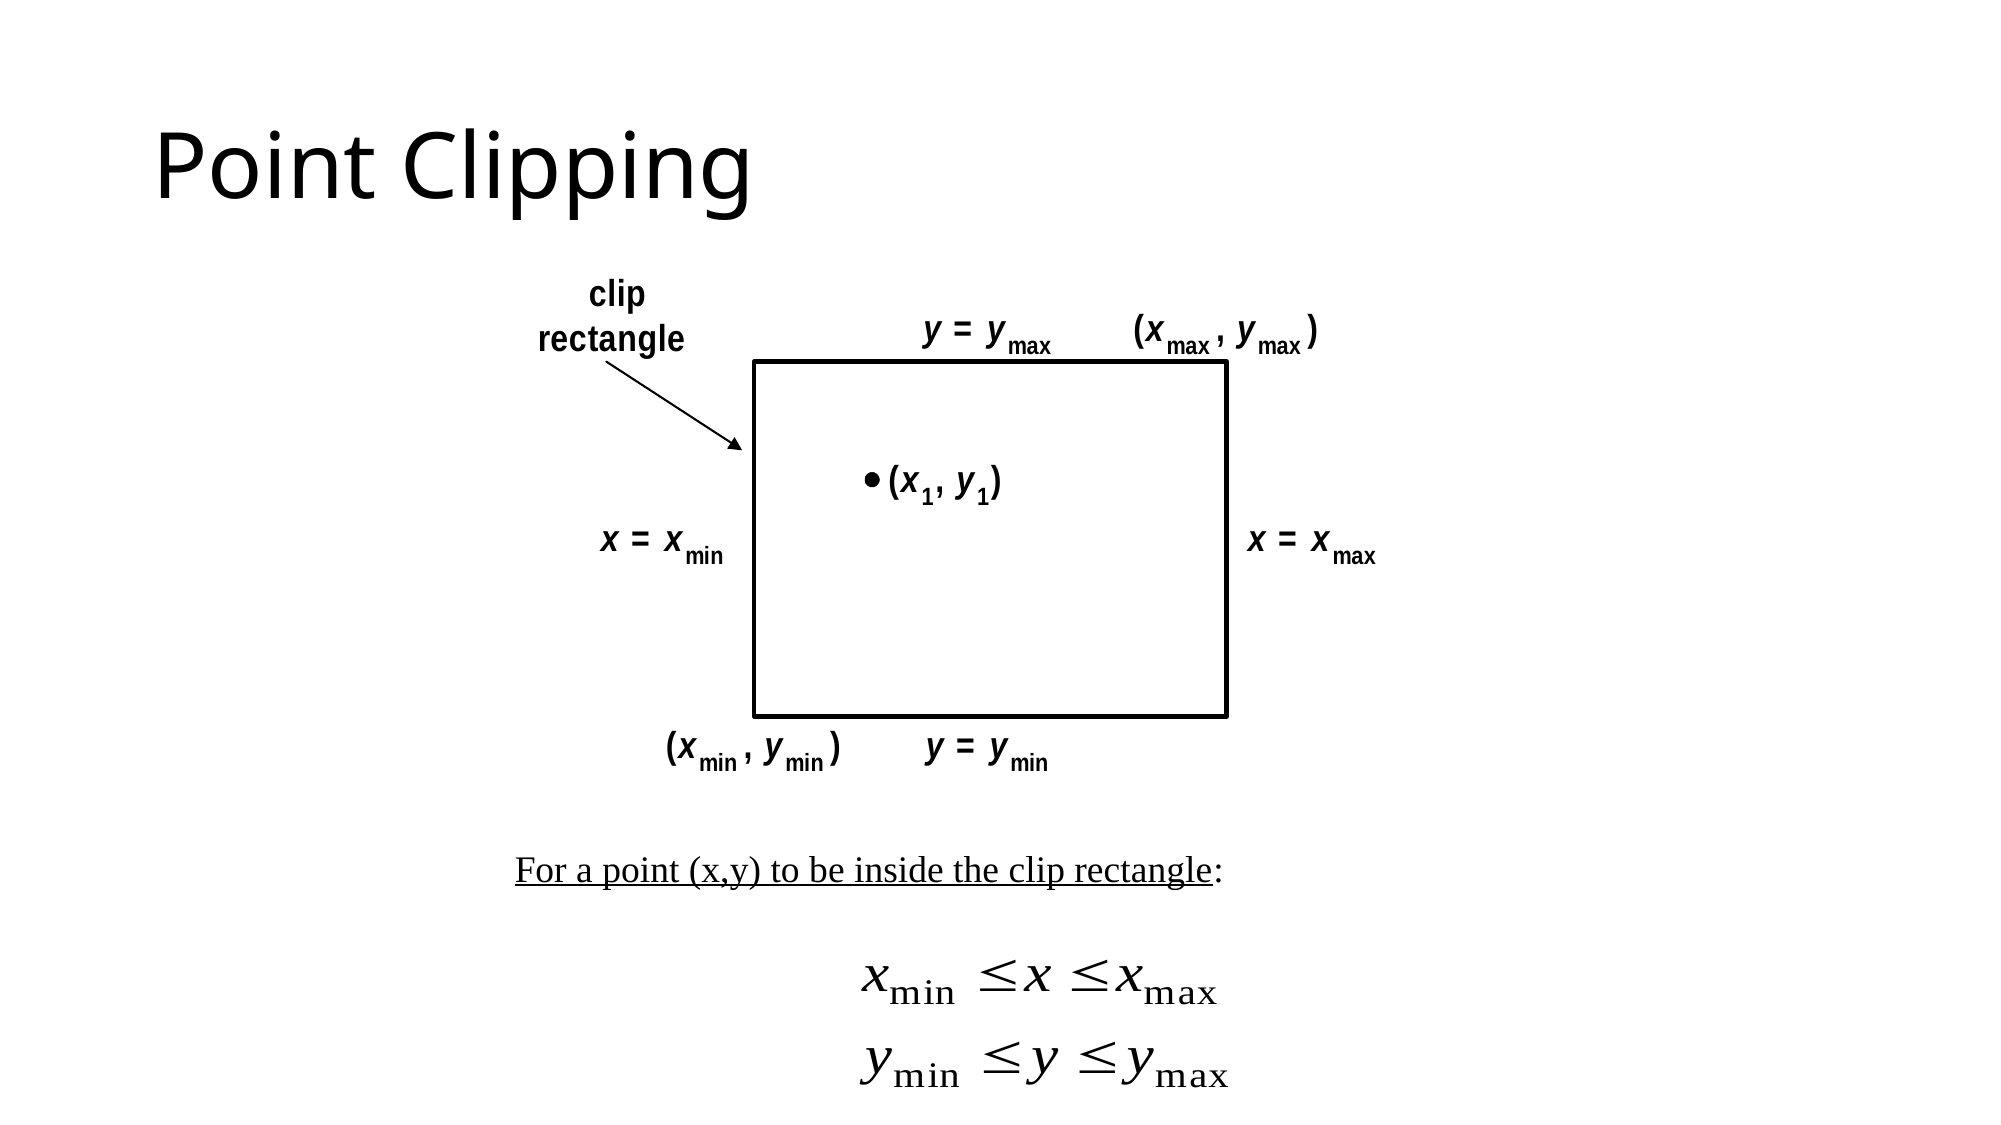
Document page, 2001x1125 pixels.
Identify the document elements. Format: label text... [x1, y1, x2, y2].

title Point Clipping [137, 59, 1863, 278]
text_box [512, 266, 1410, 788]
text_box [849, 937, 1238, 1100]
text_box For a point (x,y) to be inside the clip rectangle: [500, 837, 1663, 898]
